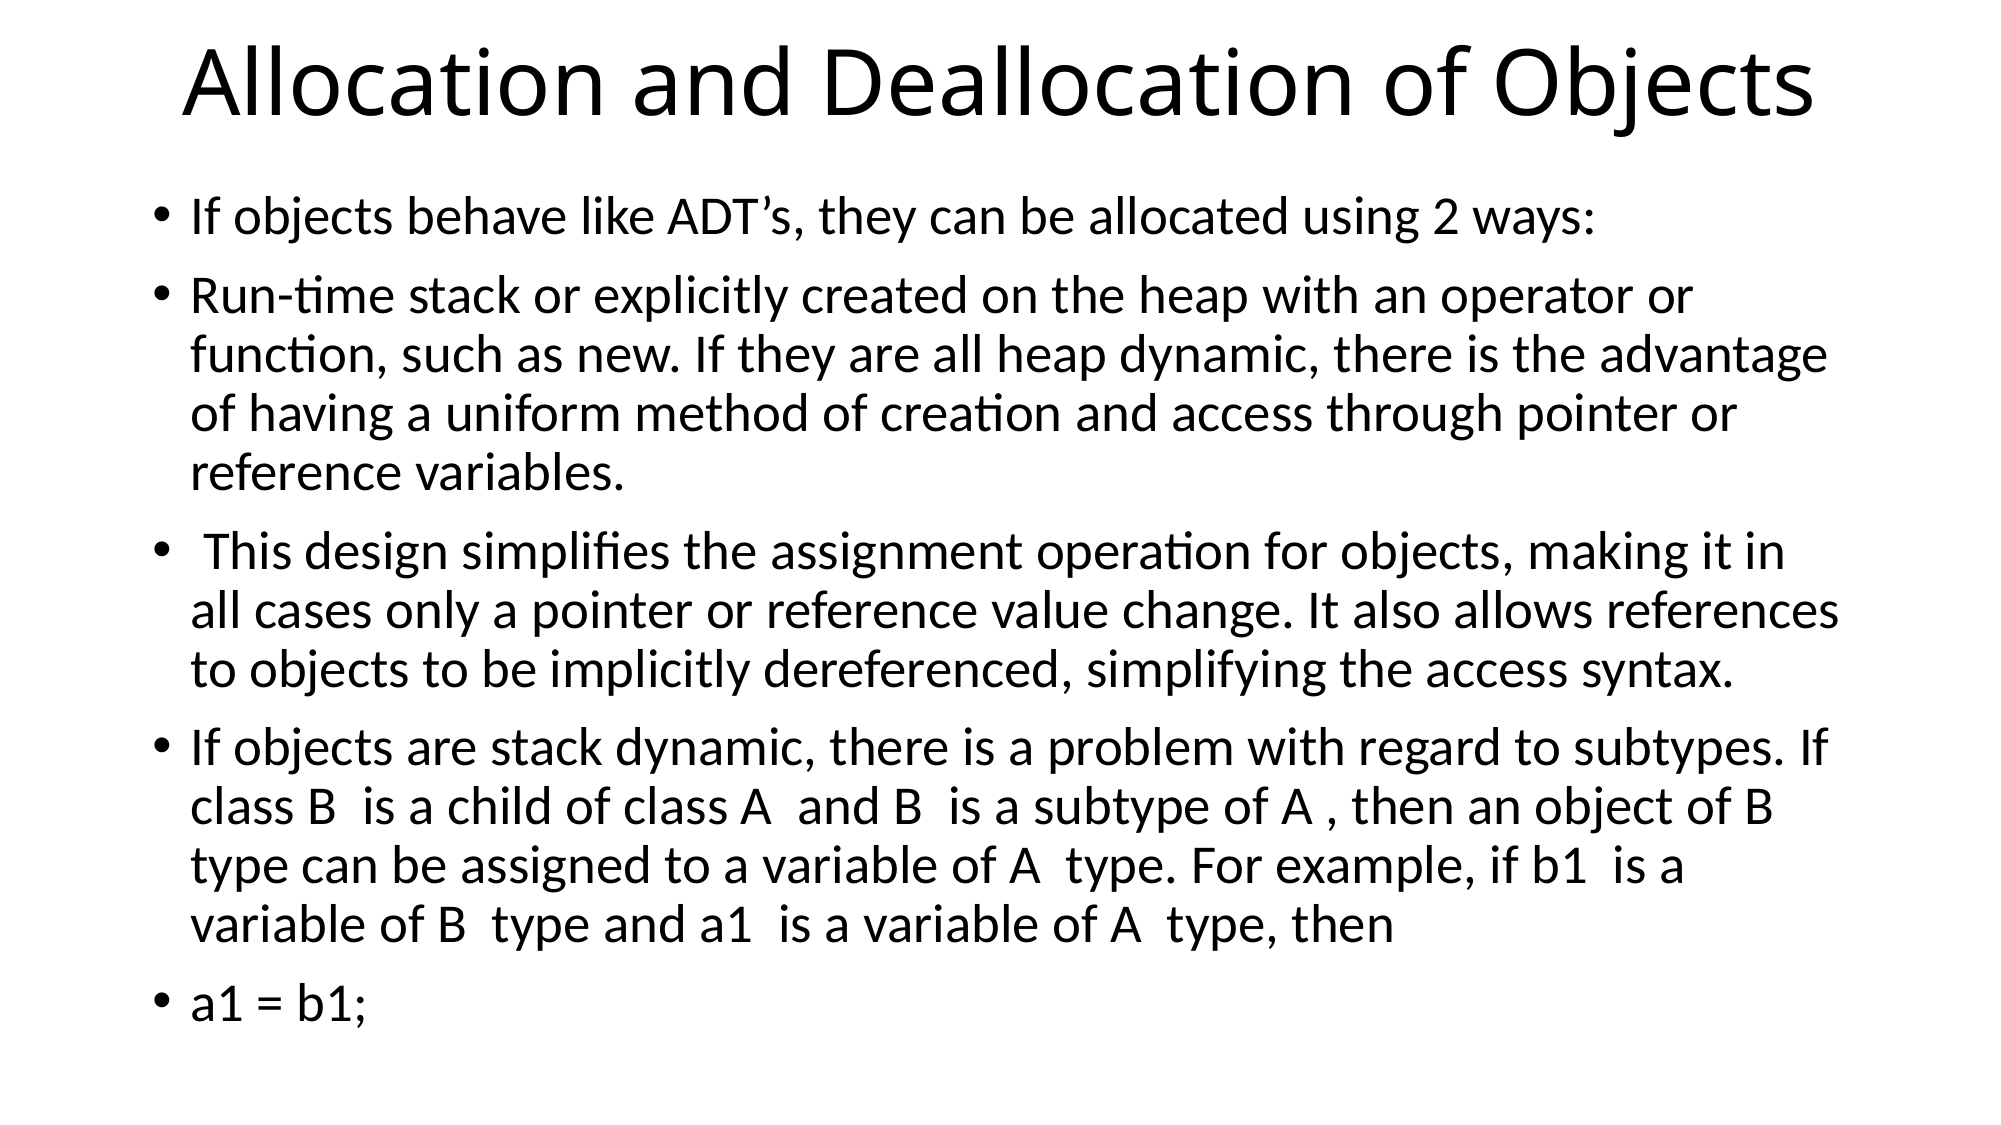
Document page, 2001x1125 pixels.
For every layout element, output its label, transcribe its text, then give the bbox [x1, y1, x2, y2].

list If objects behave like ADT’s, they can be allocated using 2 ways: Run-time stack or explicitly created on the heap with an operator or function, such as new. If they are all heap dynamic, there is the advantage of having a uniform method of creation and access through pointer or reference variables. This design simplifies the assignment operation for objects, making it in all cases only a pointer or reference value change. It also allows references to objects to be implicitly dereferenced, simplifying the access syntax. If objects are stack dynamic, there is a problem with regard to subtypes. If class B is a child of class A and B is a subtype of A , then an object of B type can be assigned to a variable of A type. For example, if b1 is a variable of B type and a1 is a variable of A type, then a1 = b1; [137, 180, 1863, 1062]
title Allocation and Deallocation of Objects [137, 19, 1863, 153]
